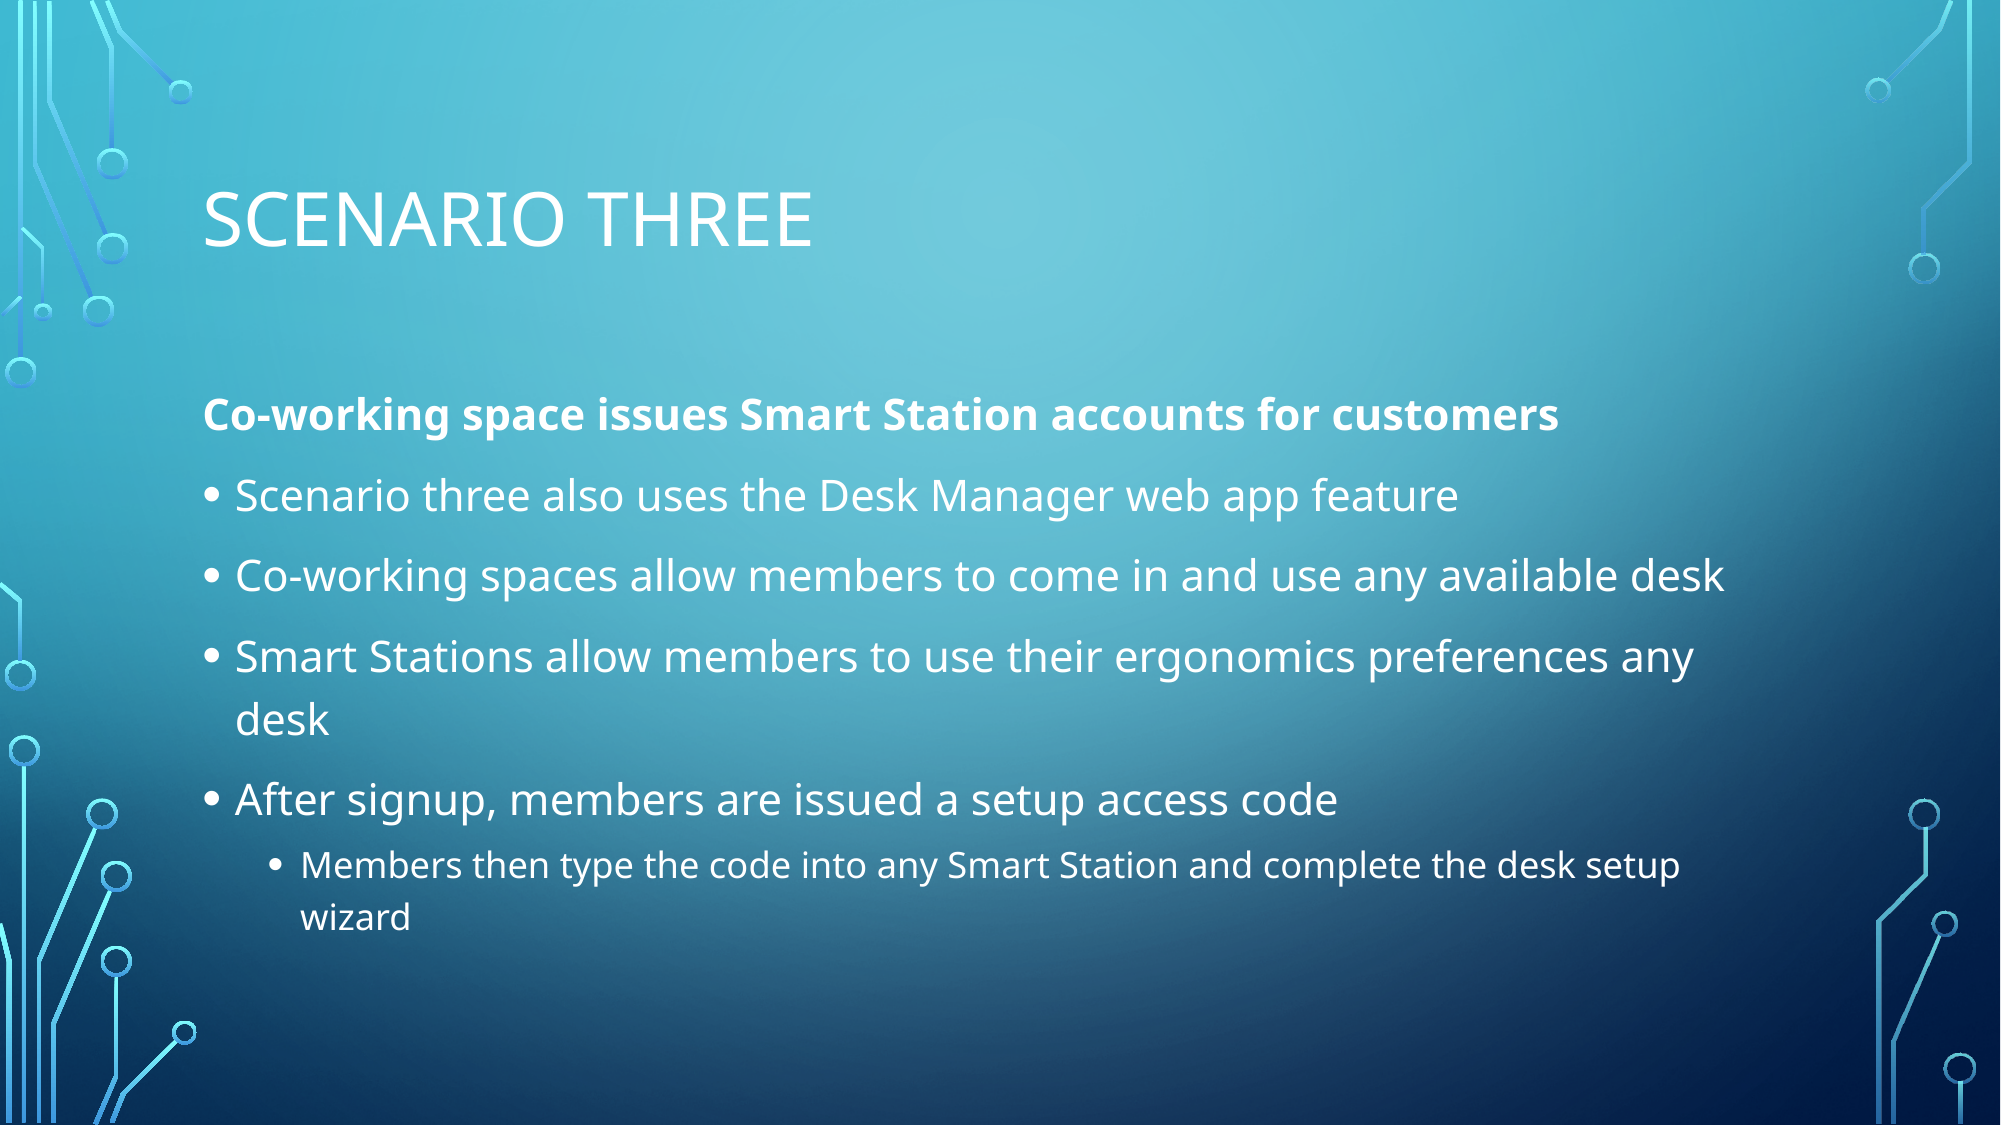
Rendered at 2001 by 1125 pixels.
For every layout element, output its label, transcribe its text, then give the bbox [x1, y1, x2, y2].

title Scenario three [187, 101, 1813, 344]
list Co-working space issues Smart Station accounts for customers Scenario three also uses the Desk Manager web app feature Co-working spaces allow members to come in and use any available desk Smart Stations allow members to use their ergonomics preferences any desk After signup, members are issued a setup access code Members then type the code into any Smart Station and complete the desk setup wizard [187, 369, 1813, 950]
